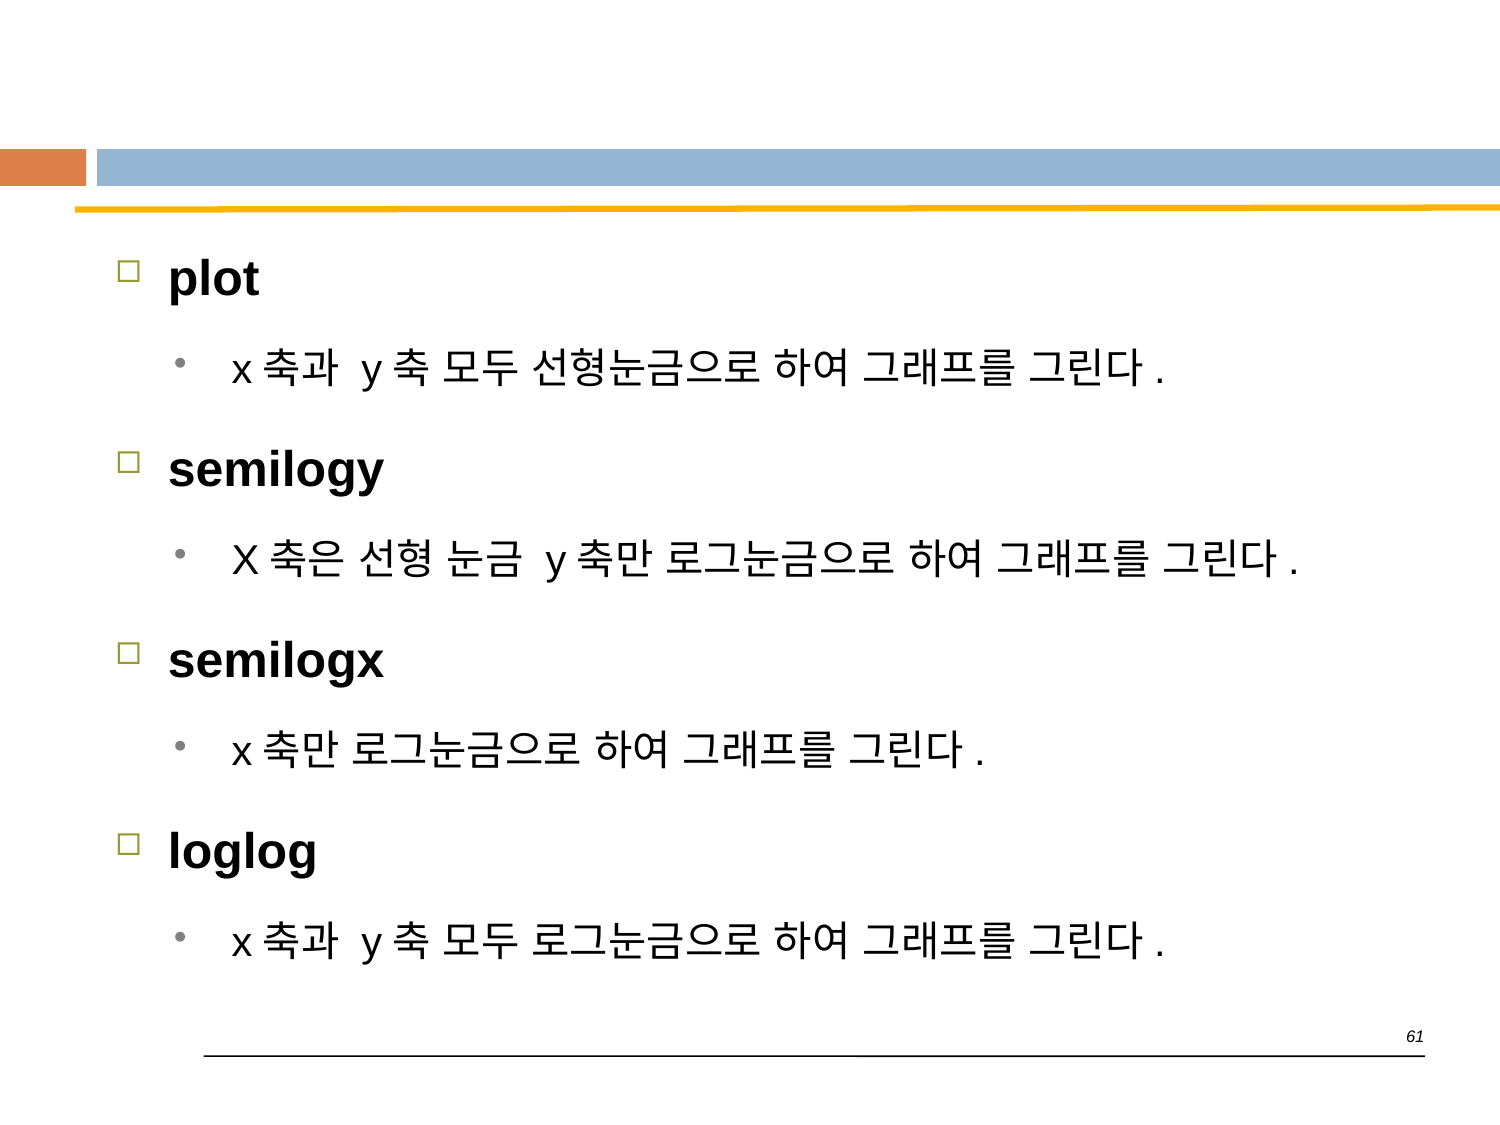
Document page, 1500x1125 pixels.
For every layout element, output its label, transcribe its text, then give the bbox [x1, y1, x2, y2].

list plot x축과 y축 모두 선형눈금으로 하여 그래프를 그린다. semilogy X축은 선형 눈금 y축만 로그눈금으로 하여 그래프를 그린다. semilogx x축만 로그눈금으로 하여 그래프를 그린다. loglog x축과 y축 모두 로그눈금으로 하여 그래프를 그린다. [100, 208, 1438, 1035]
picture [0, 149, 1500, 186]
slide_number 61 [1112, 1018, 1440, 1076]
